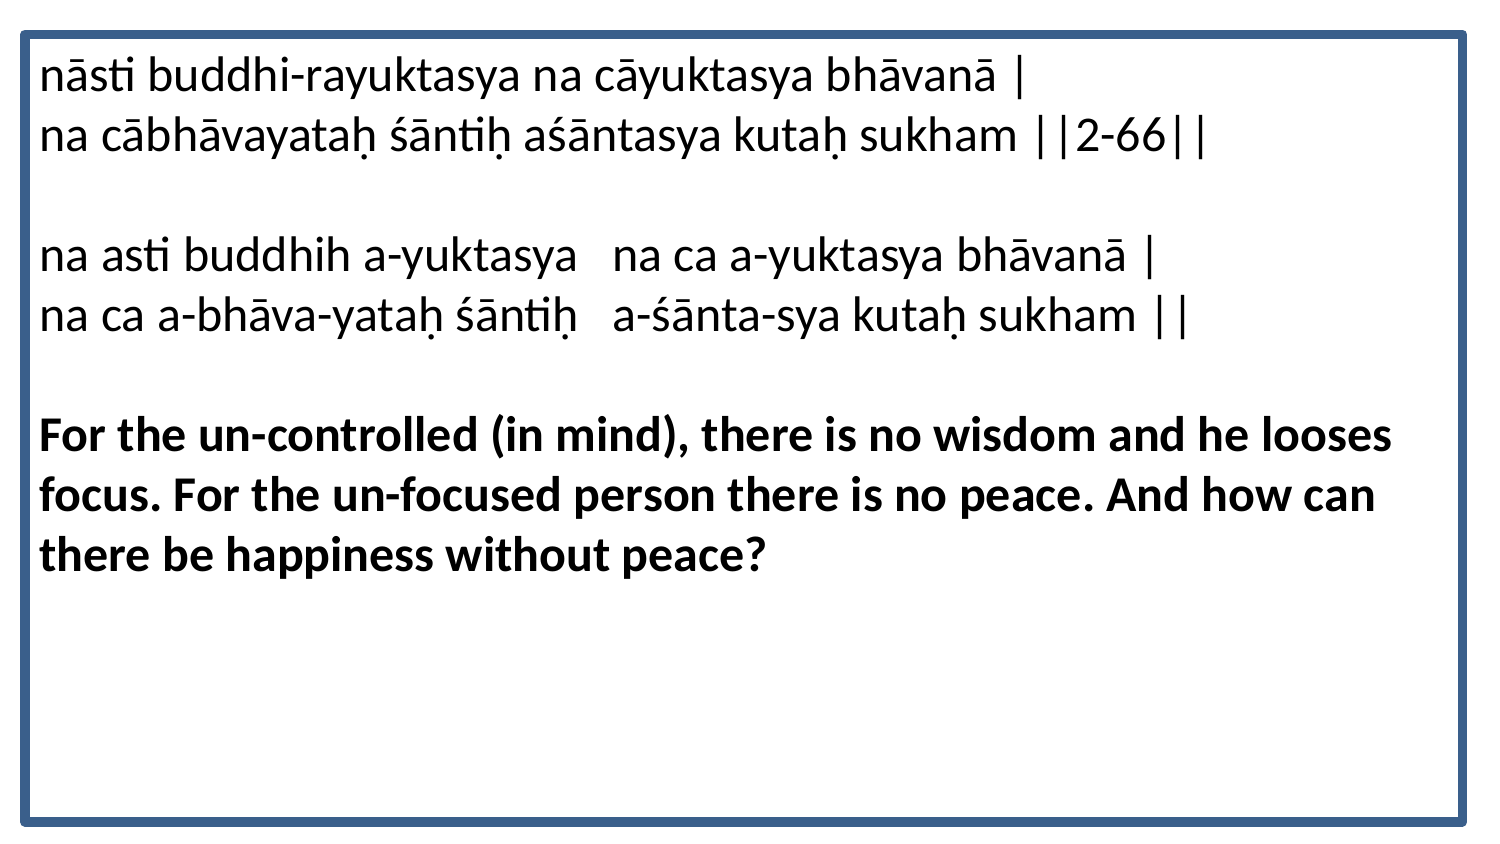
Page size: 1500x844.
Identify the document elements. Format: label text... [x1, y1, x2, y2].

text_box nāsti buddhi-rayuktasya na cāyuktasya bhāvanā | na cābhāvayataḥ śāntiḥ aśāntasya kutaḥ sukham ||2-66|| na asti buddhih a-yuktasya na ca a-yuktasya bhāvanā | na ca a-bhāva-yataḥ śāntiḥ a-śānta-sya kutaḥ sukham || For the un-controlled (in mind), there is no wisdom and he looses focus. For the un-focused person there is no peace. And how can there be happiness without peace? [24, 34, 1463, 590]
text_box [23, 32, 1464, 824]
